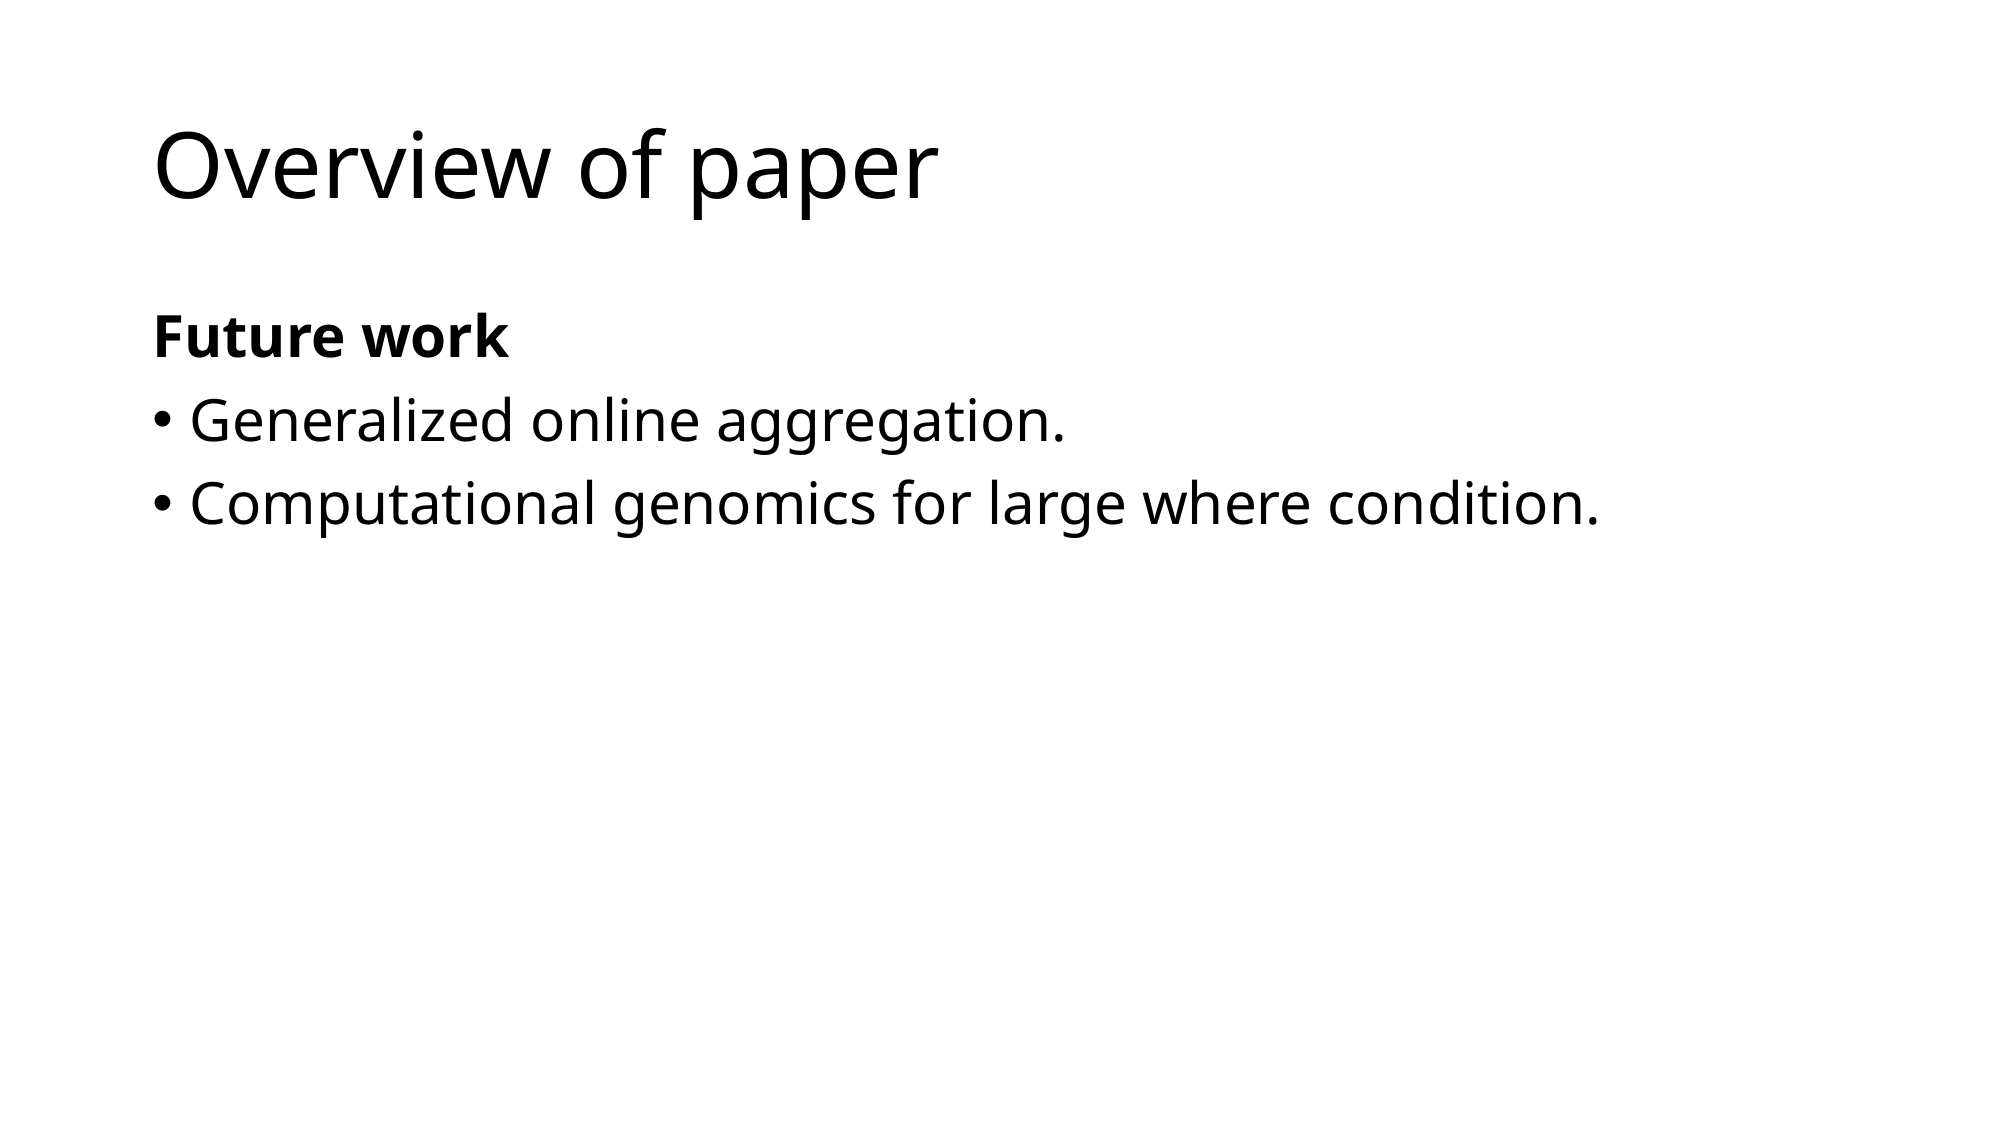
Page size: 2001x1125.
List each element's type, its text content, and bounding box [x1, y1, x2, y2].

title Overview of paper [137, 59, 1863, 278]
list Future work Generalized online aggregation. Computational genomics for large where condition. [137, 299, 1863, 1014]
